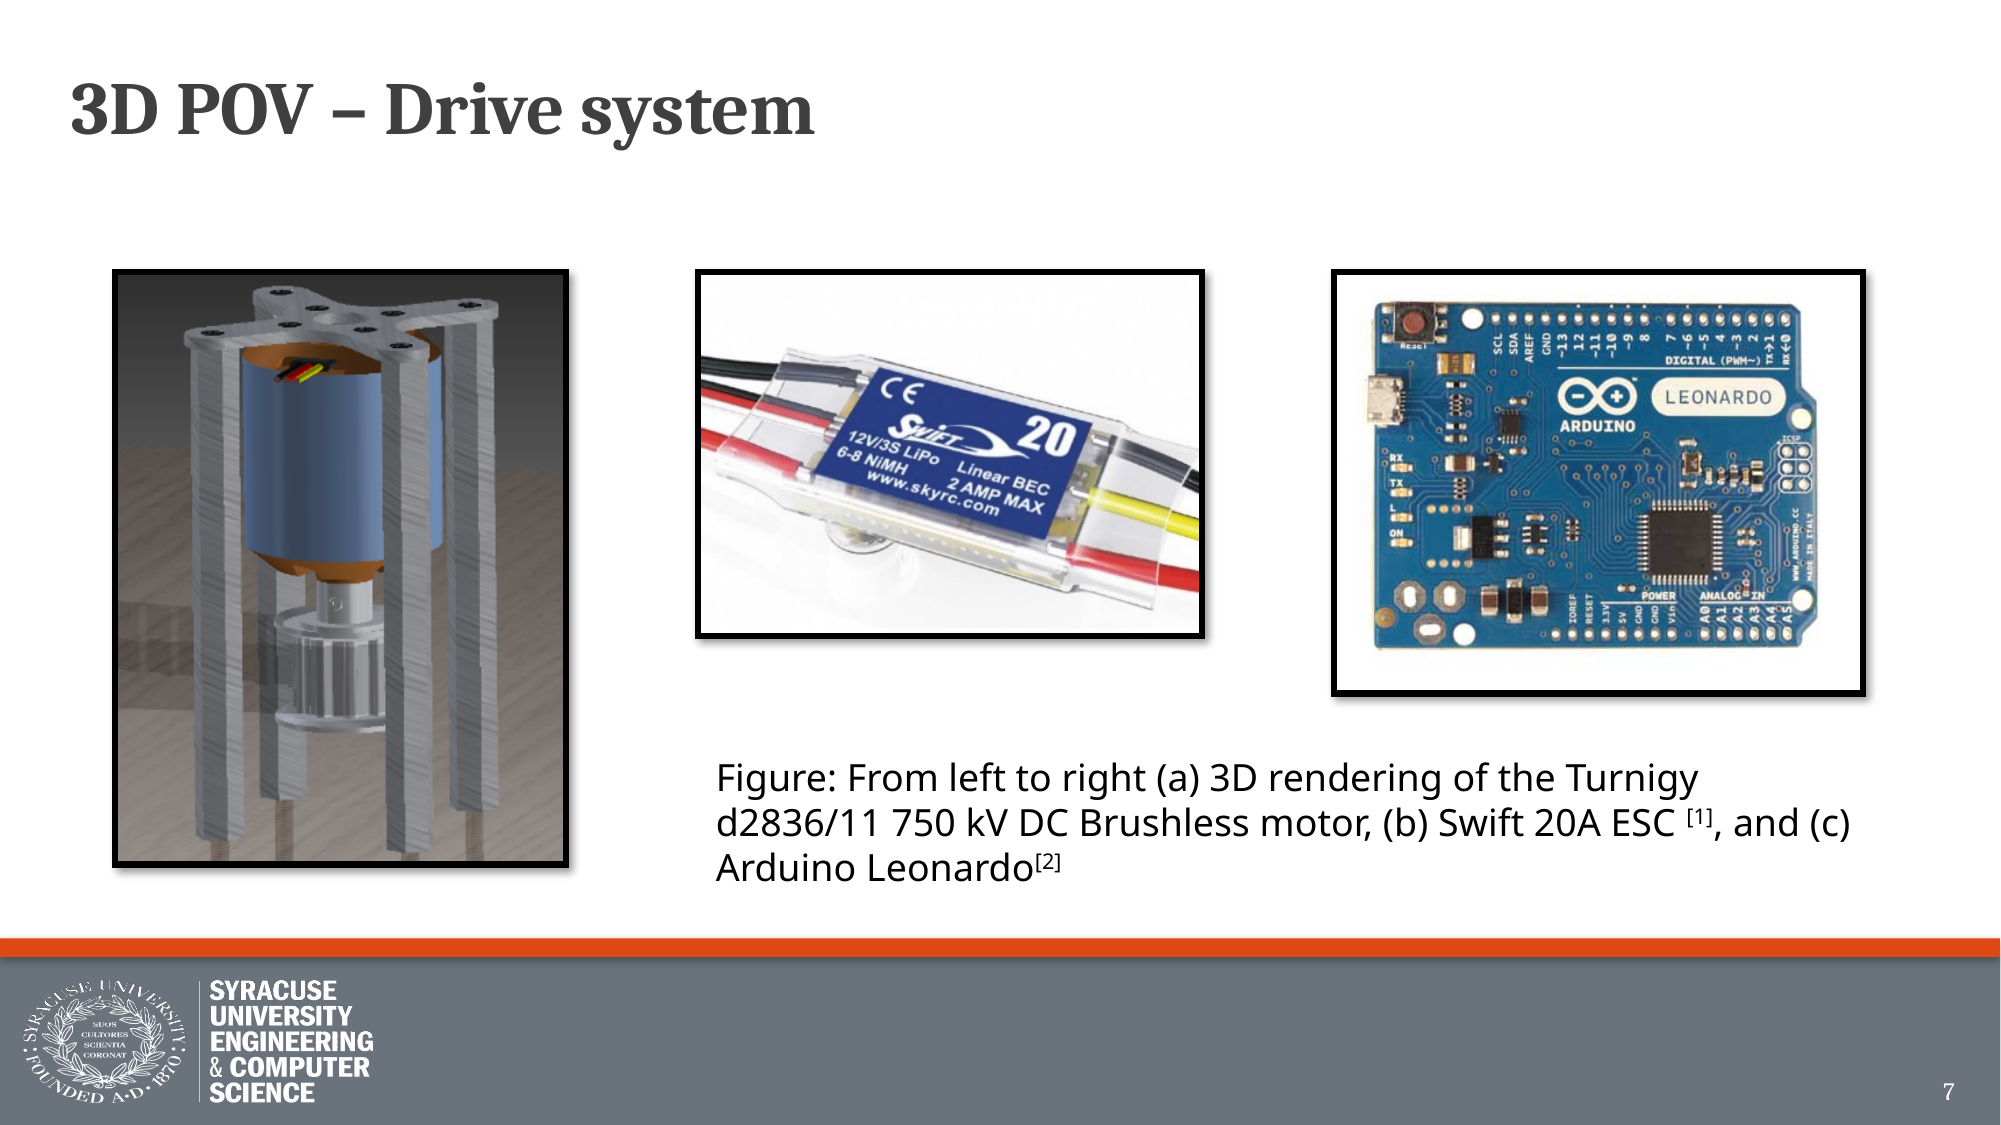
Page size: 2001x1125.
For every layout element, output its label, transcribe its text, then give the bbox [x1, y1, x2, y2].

picture [700, 274, 1200, 633]
picture [118, 274, 564, 862]
picture [1336, 274, 1860, 691]
text_box Figure: From left to right (a) 3D rendering of the Turnigy d2836/11 750 kV DC Brushless motor, (b) Swift 20A ESC [1], and (c) Arduino Leonardo[2] [701, 746, 1883, 896]
title 3D POV – Drive system [56, 45, 886, 165]
picture [23, 980, 373, 1103]
slide_number 7 [1701, 1060, 1970, 1120]
